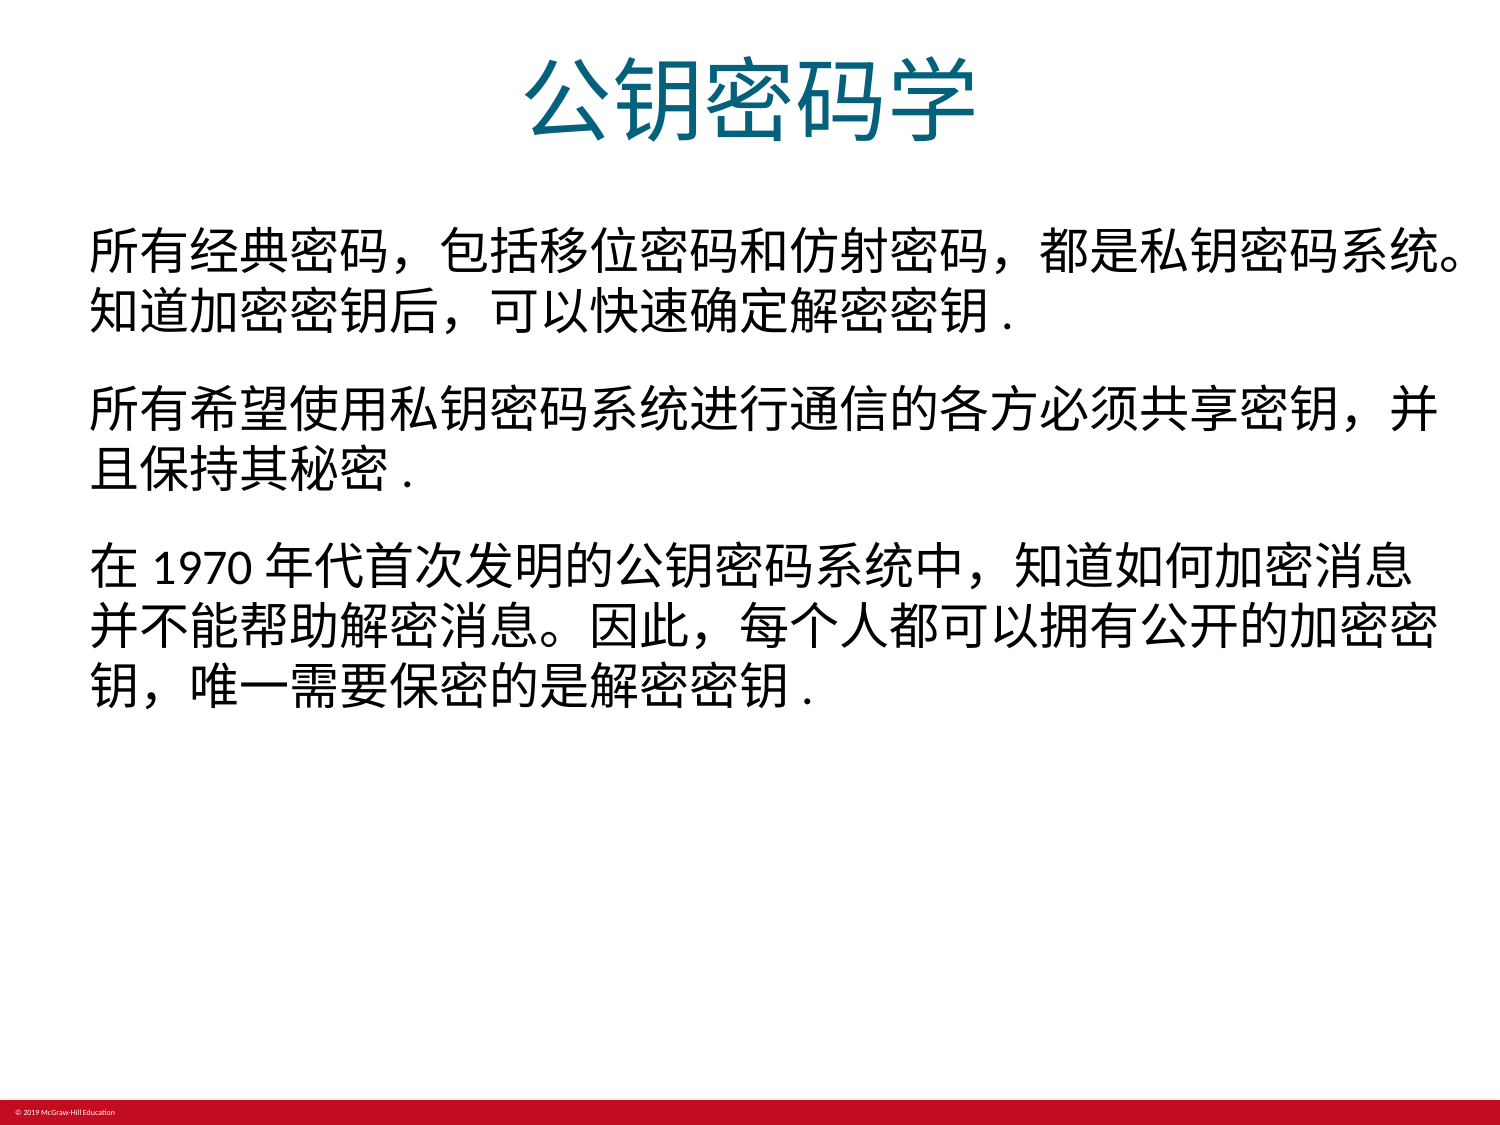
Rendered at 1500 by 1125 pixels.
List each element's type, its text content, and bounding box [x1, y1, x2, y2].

title 公钥密码学 [0, 0, 1500, 195]
list 所有经典密码，包括移位密码和仿射密码，都是私钥密码系统。知道加密密钥后，可以快速确定解密密钥. 所有希望使用私钥密码系统进行通信的各方必须共享密钥，并且保持其秘密. 在1970年代首次发明的公钥密码系统中，知道如何加密消息并不能帮助解密消息。因此，每个人都可以拥有公开的加密密钥，唯一需要保密的是解密密钥. [75, 212, 1457, 1075]
